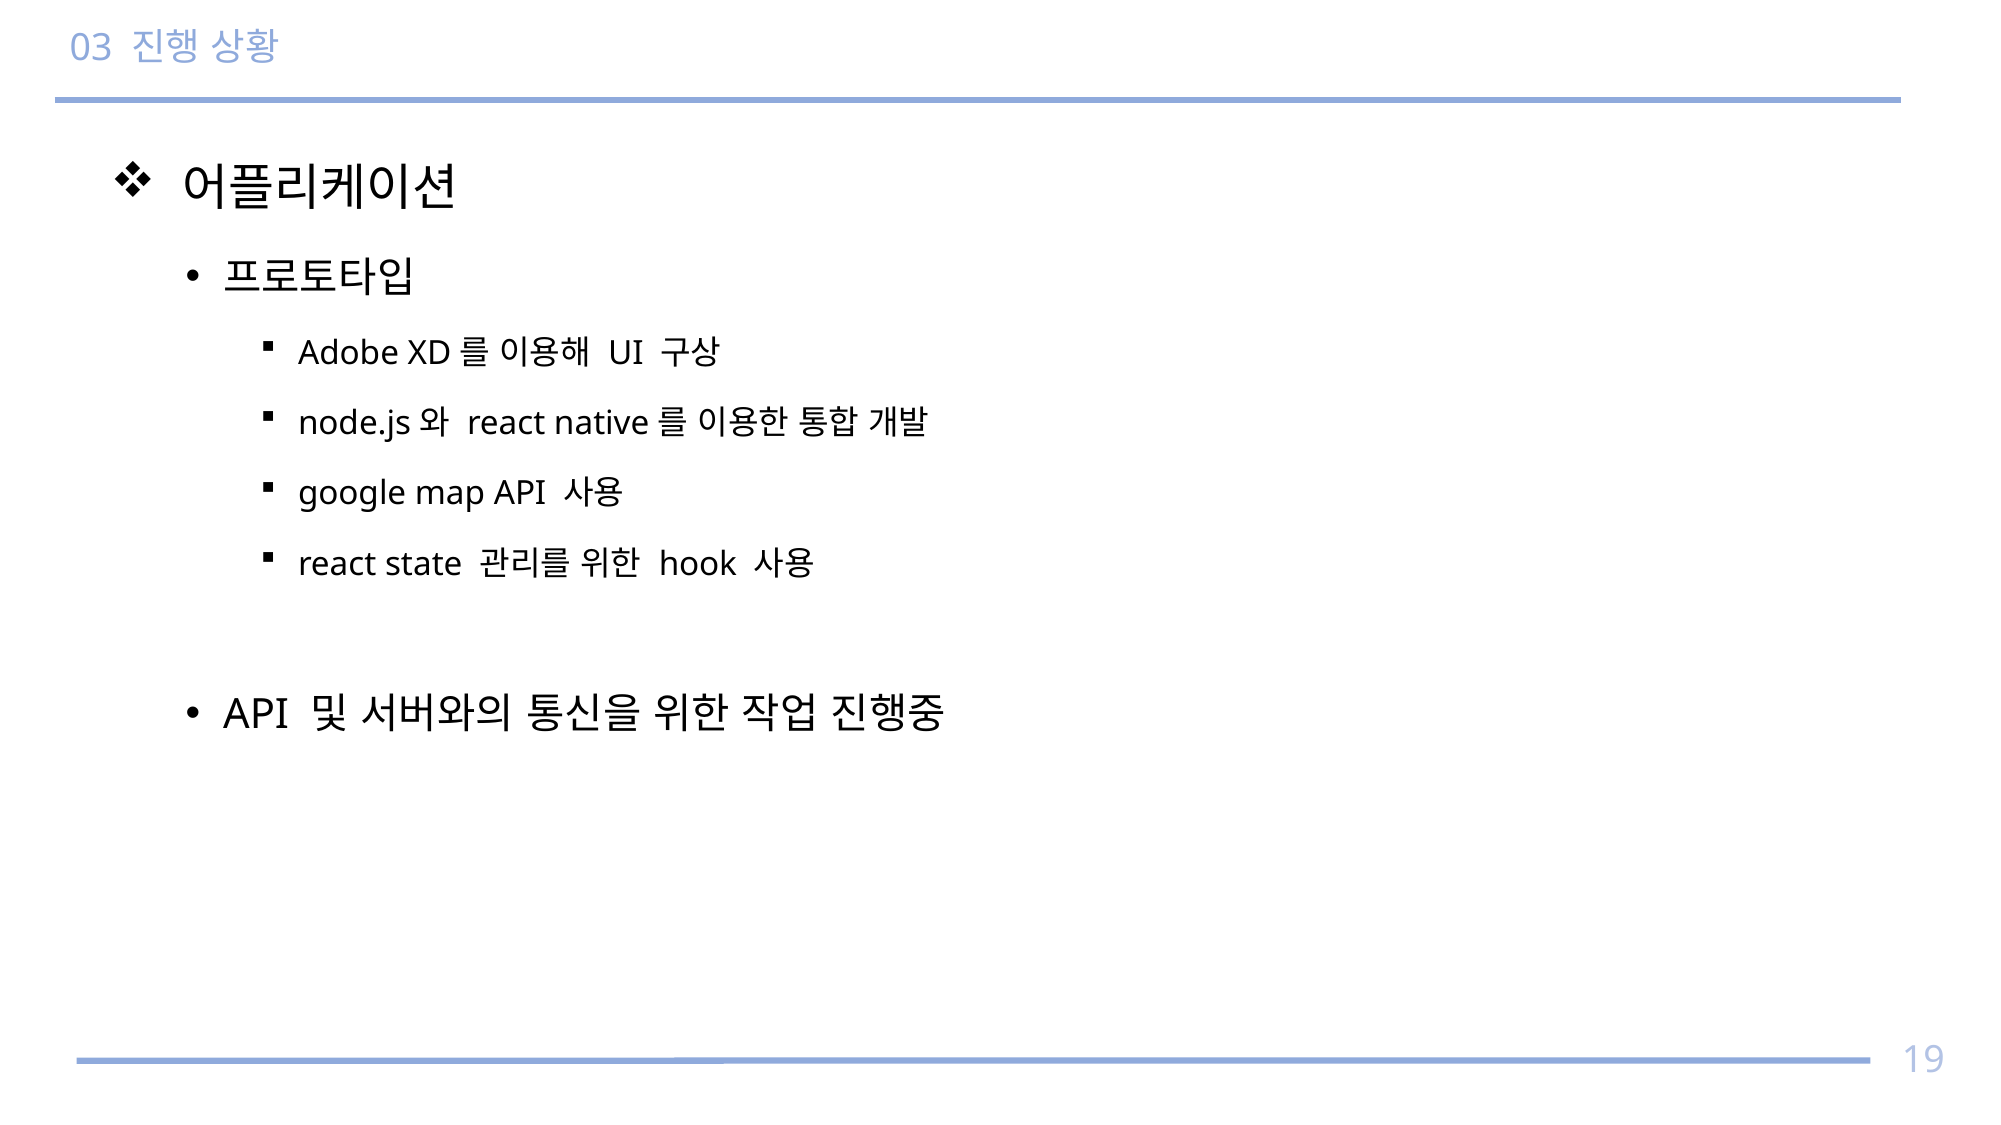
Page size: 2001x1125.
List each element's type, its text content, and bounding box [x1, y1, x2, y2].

title 03 진행 상황 [54, 10, 1780, 88]
list 어플리케이션 프로토타입 Adobe XD를 이용해 UI 구상 node.js와 react native를 이용한 통합 개발 google map API 사용 react state 관리를 위한 hook 사용 API 및 서버와의 통신을 위한 작업 진행중 [95, 117, 1871, 1030]
slide_number 19 [1870, 1030, 1977, 1091]
